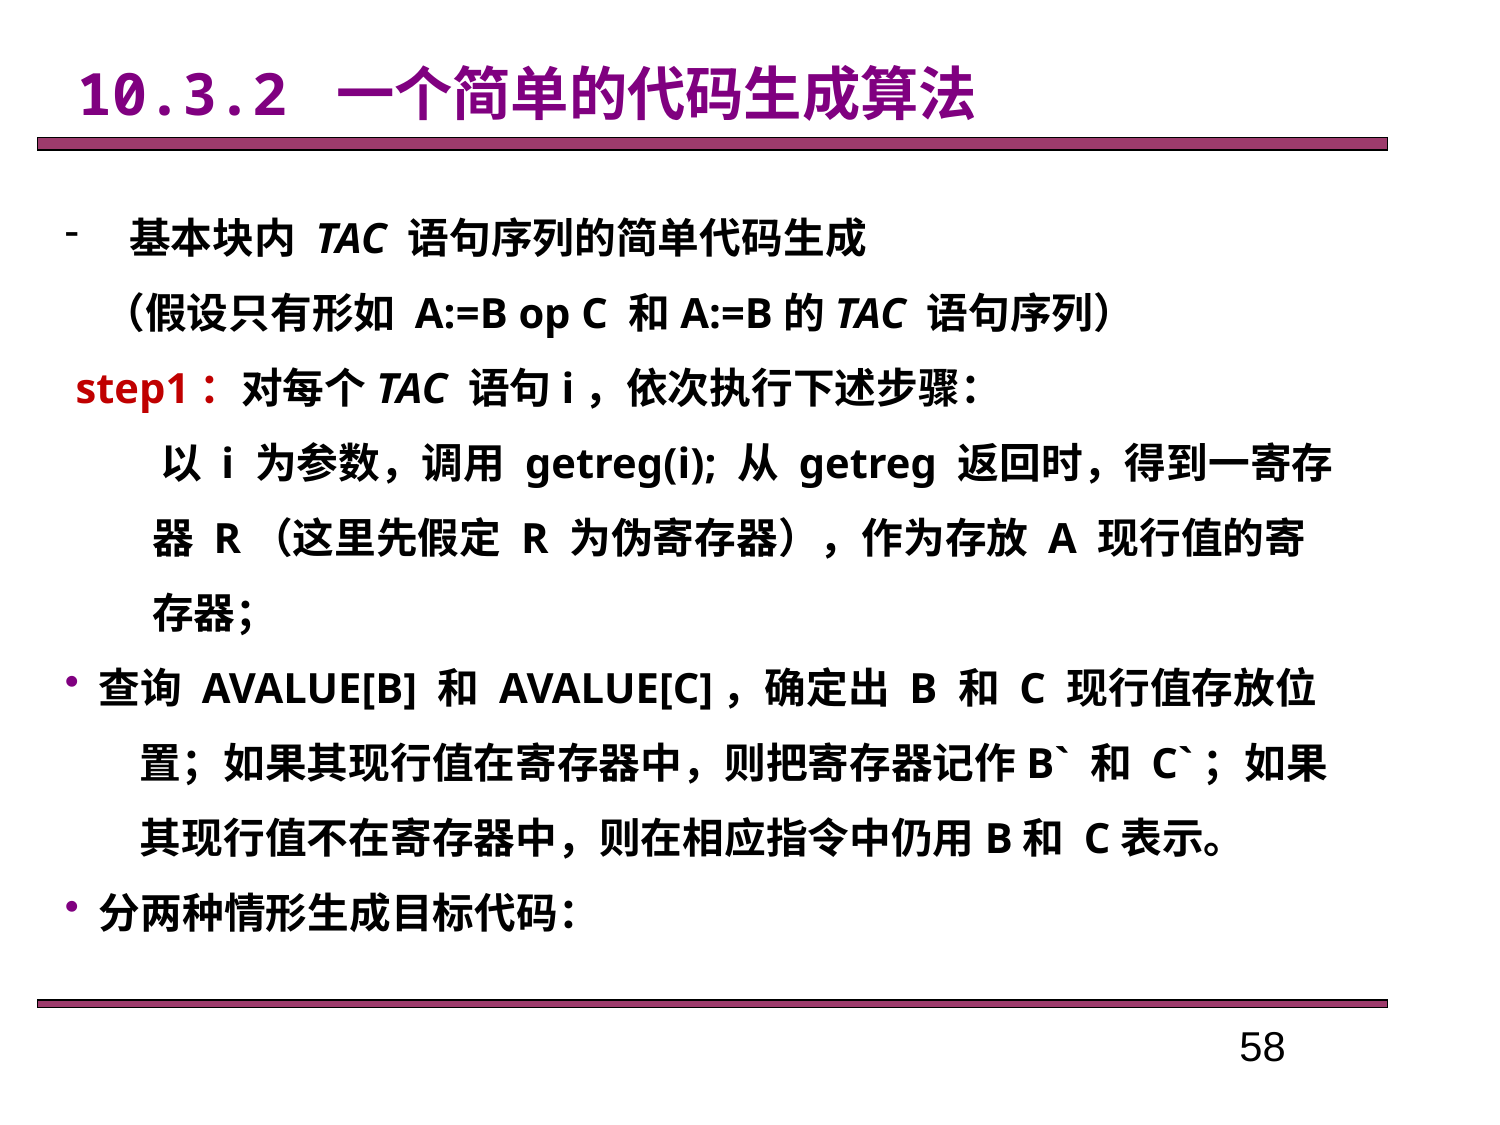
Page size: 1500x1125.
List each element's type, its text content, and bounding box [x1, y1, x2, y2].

text_box 10.3.2 一个简单的代码生成算法 [62, 50, 1038, 135]
text_box 基本块内 TAC 语句序列的简单代码生成 （假设只有形如 A:=B op C 和A:=B的TAC 语句序列） step1：对每个TAC 语句i，依次执行下述步骤： 以 i 为参数，调用 getreg(i); 从 getreg 返回时，得到一寄存器 R（这里先假定 R 为伪寄存器），作为存放 A 现行值的寄存器； 查询 AVALUE[B] 和 AVALUE[C]，确定出 B 和 C 现行值存放位置；如果其现行值在寄存器中，则把寄存器记作B` 和 C`；如果其现行值不在寄存器中，则在相应指令中仍用B和 C表示。 分两种情形生成目标代码： [50, 179, 1363, 1020]
slide_number 58 [1087, 1012, 1438, 1053]
